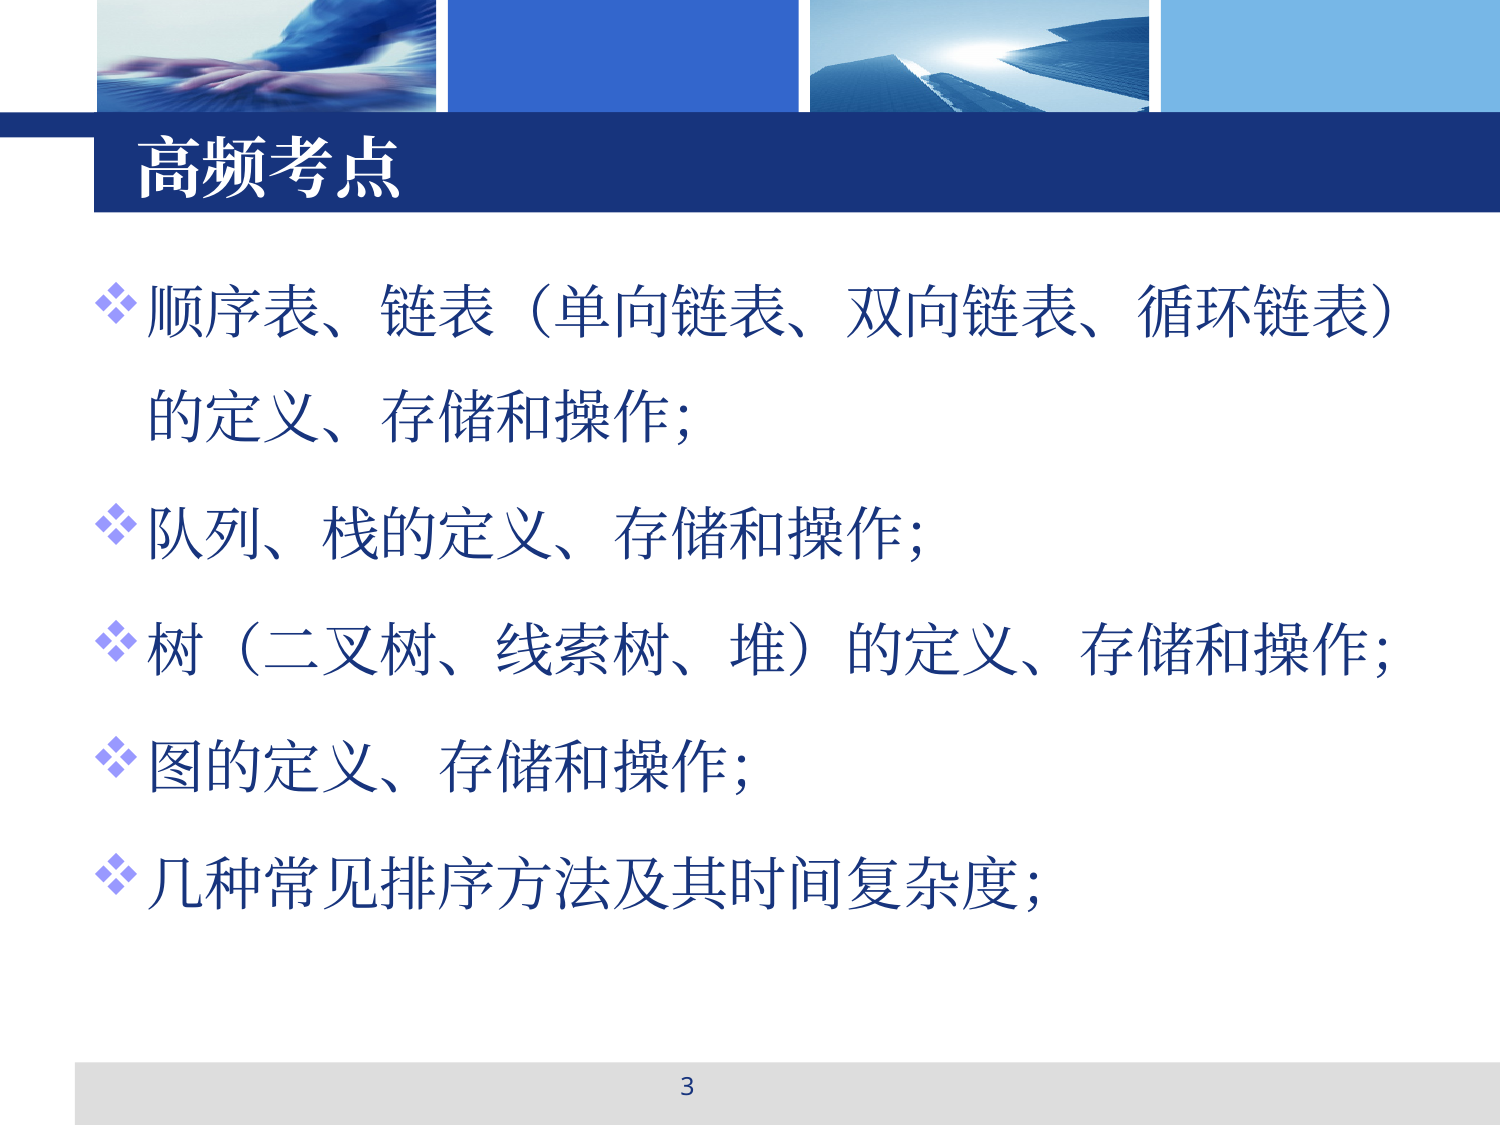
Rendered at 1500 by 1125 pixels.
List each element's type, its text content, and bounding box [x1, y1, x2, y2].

picture [810, 0, 1150, 112]
title 高频考点 [120, 120, 1400, 213]
picture [97, 0, 437, 112]
slide_number 3 [512, 1062, 863, 1116]
list 顺序表、链表（单向链表、双向链表、循环链表）的定义、存储和操作； 队列、栈的定义、存储和操作； 树（二叉树、线索树、堆）的定义、存储和操作； 图的定义、存储和操作； 几种常见排序方法及其时间复杂度； [75, 232, 1475, 1034]
